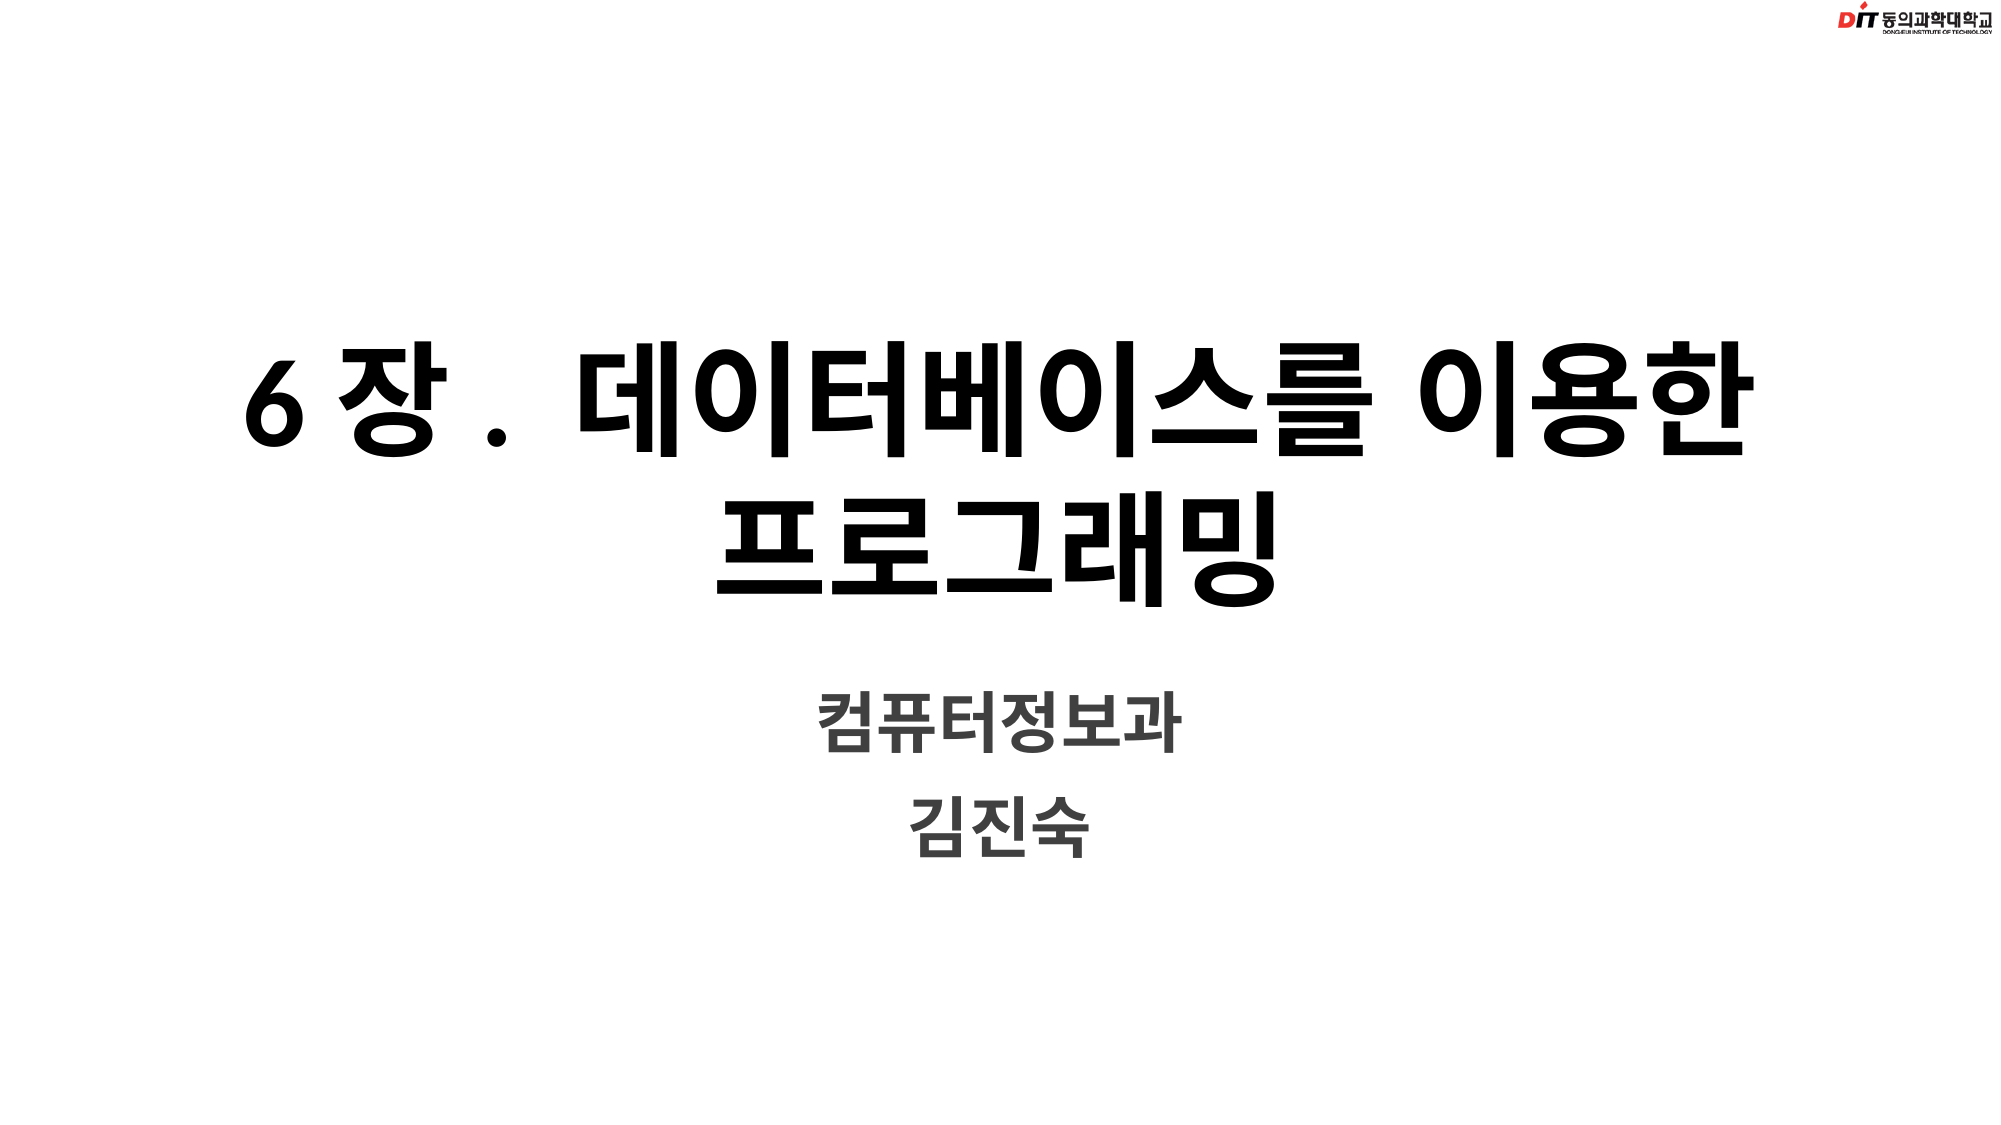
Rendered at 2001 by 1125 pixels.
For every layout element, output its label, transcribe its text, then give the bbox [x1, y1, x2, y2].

picture [1838, 1, 1992, 34]
title 6장. 데이터베이스를 이용한 프로그래밍 [155, 266, 1845, 622]
subtitle 컴퓨터정보과 김진숙 [379, 680, 1621, 965]
